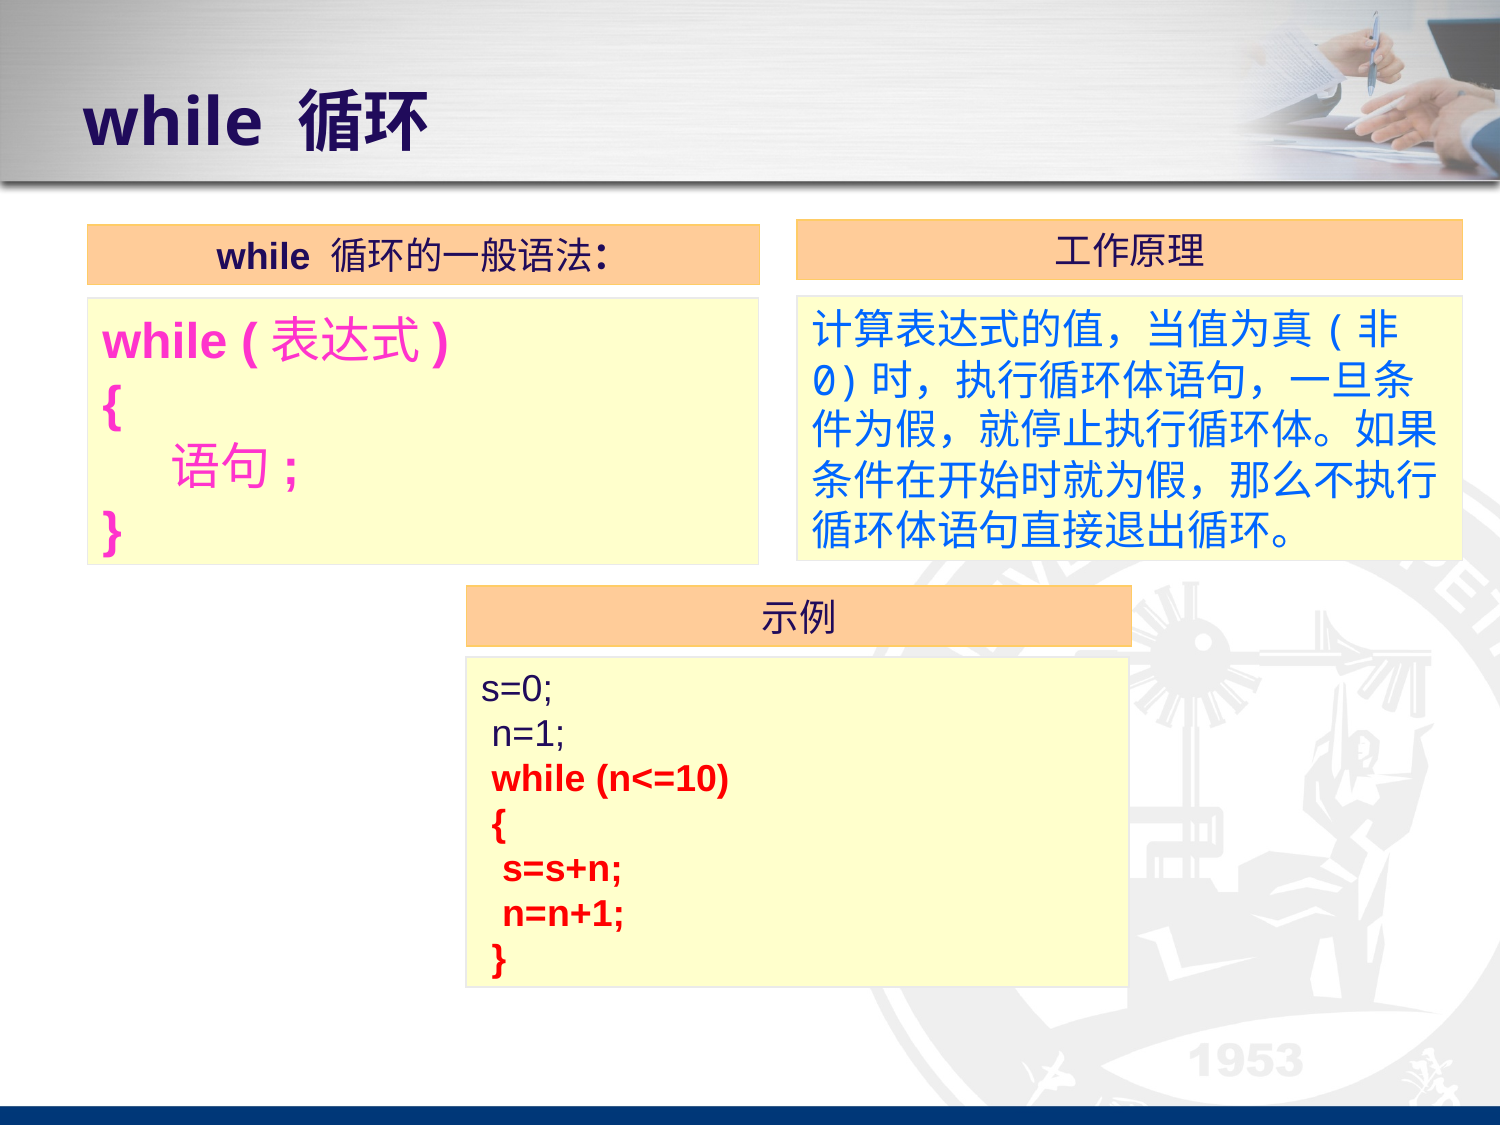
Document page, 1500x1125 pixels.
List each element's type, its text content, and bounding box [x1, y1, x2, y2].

picture [0, 0, 1500, 1125]
text_box 工作原理 [797, 219, 1463, 280]
text_box s=0; n=1; while (n<=10) { s=s+n; n=n+1; } [466, 656, 1129, 987]
text_box while (表达式) { 语句; } [87, 298, 759, 565]
text_box 计算表达式的值，当值为真(非0)时，执行循环体语句，一旦条件为假，就停止执行循环体。如果条件在开始时就为假，那么不执行循环体语句直接退出循环。 [797, 295, 1463, 561]
text_box 示例 [466, 586, 1132, 646]
title while 循环 [67, 78, 1418, 167]
text_box while 循环的一般语法： [87, 224, 760, 285]
